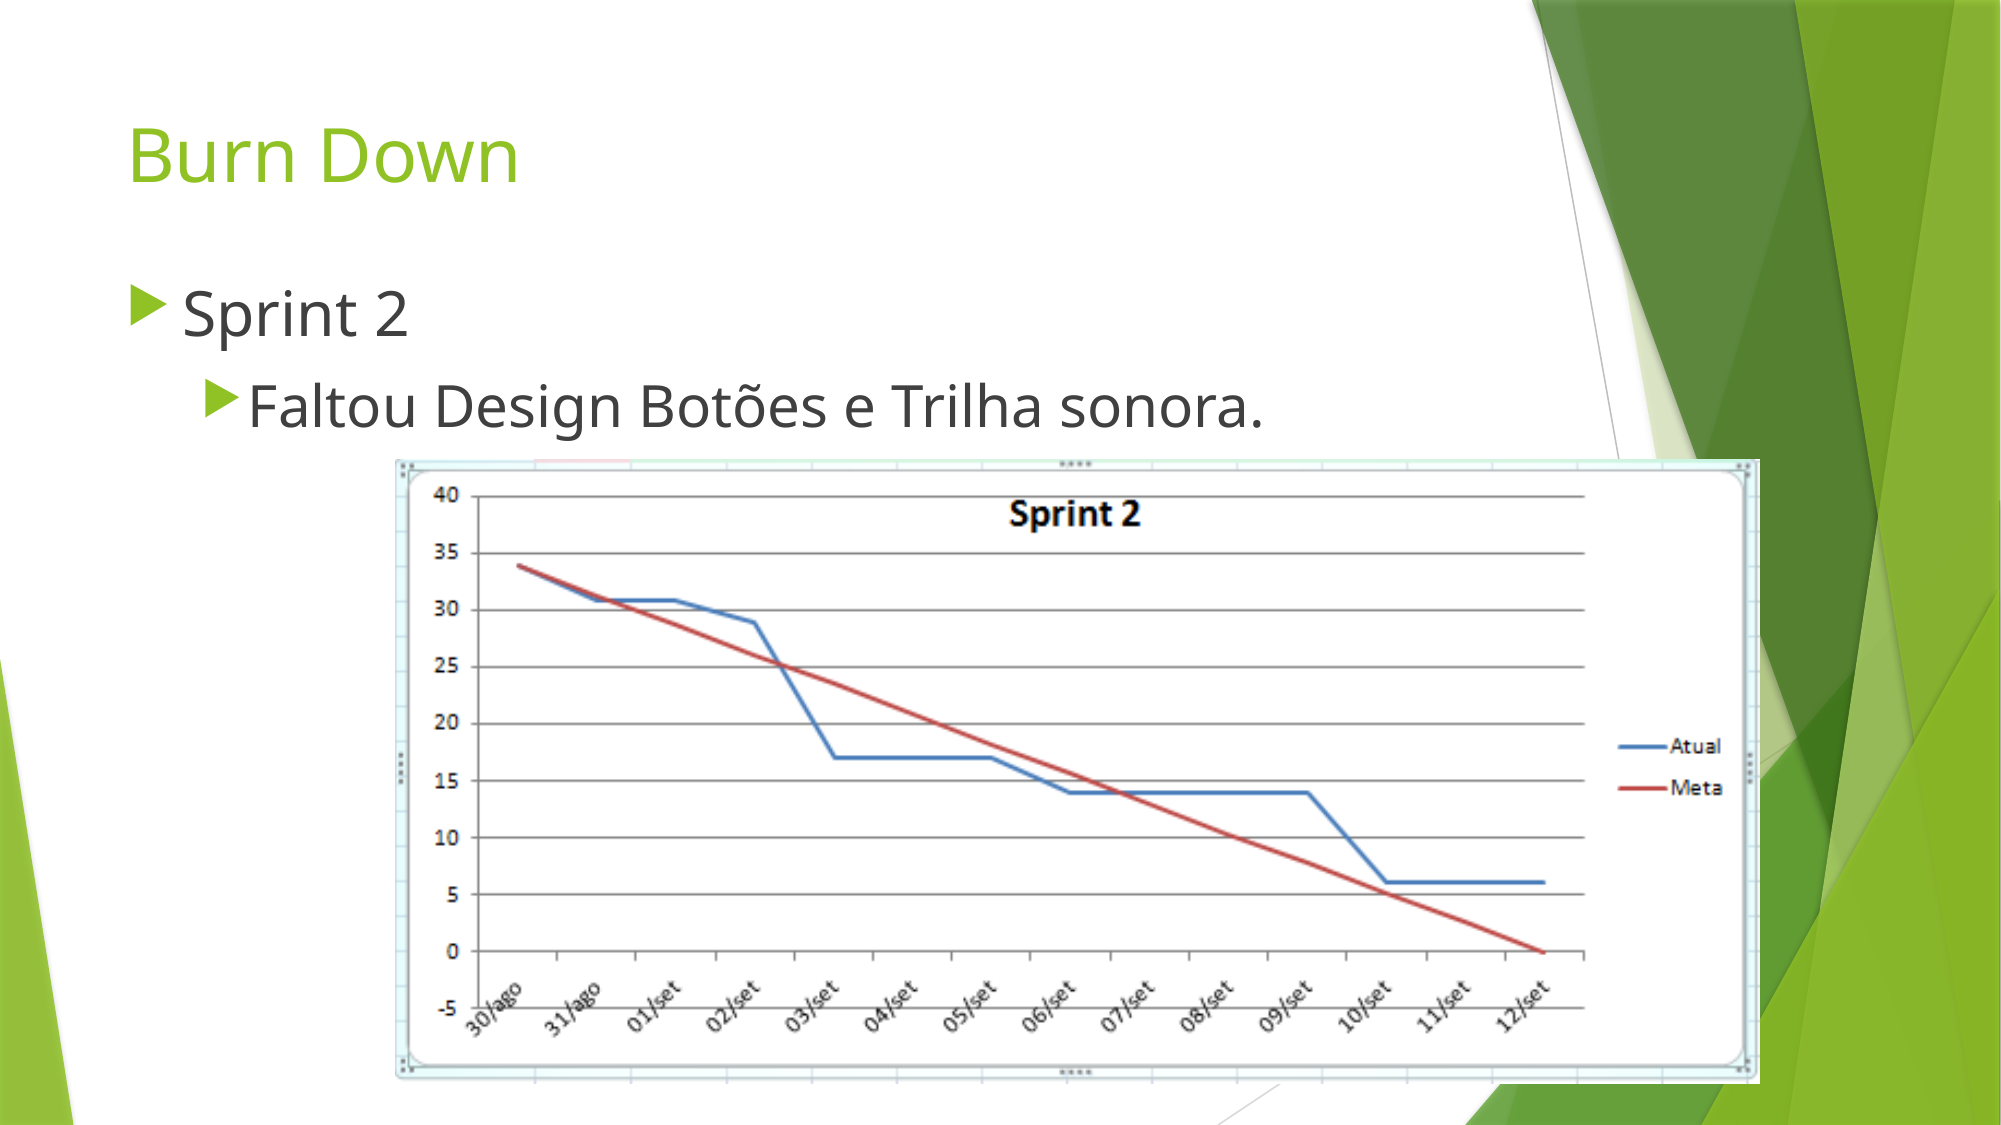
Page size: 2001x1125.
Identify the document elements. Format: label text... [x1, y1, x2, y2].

list Sprint 2 Faltou Design Botões e Trilha sonora. [111, 266, 1623, 1107]
picture [394, 459, 1760, 1084]
title Burn Down [111, 99, 1522, 232]
